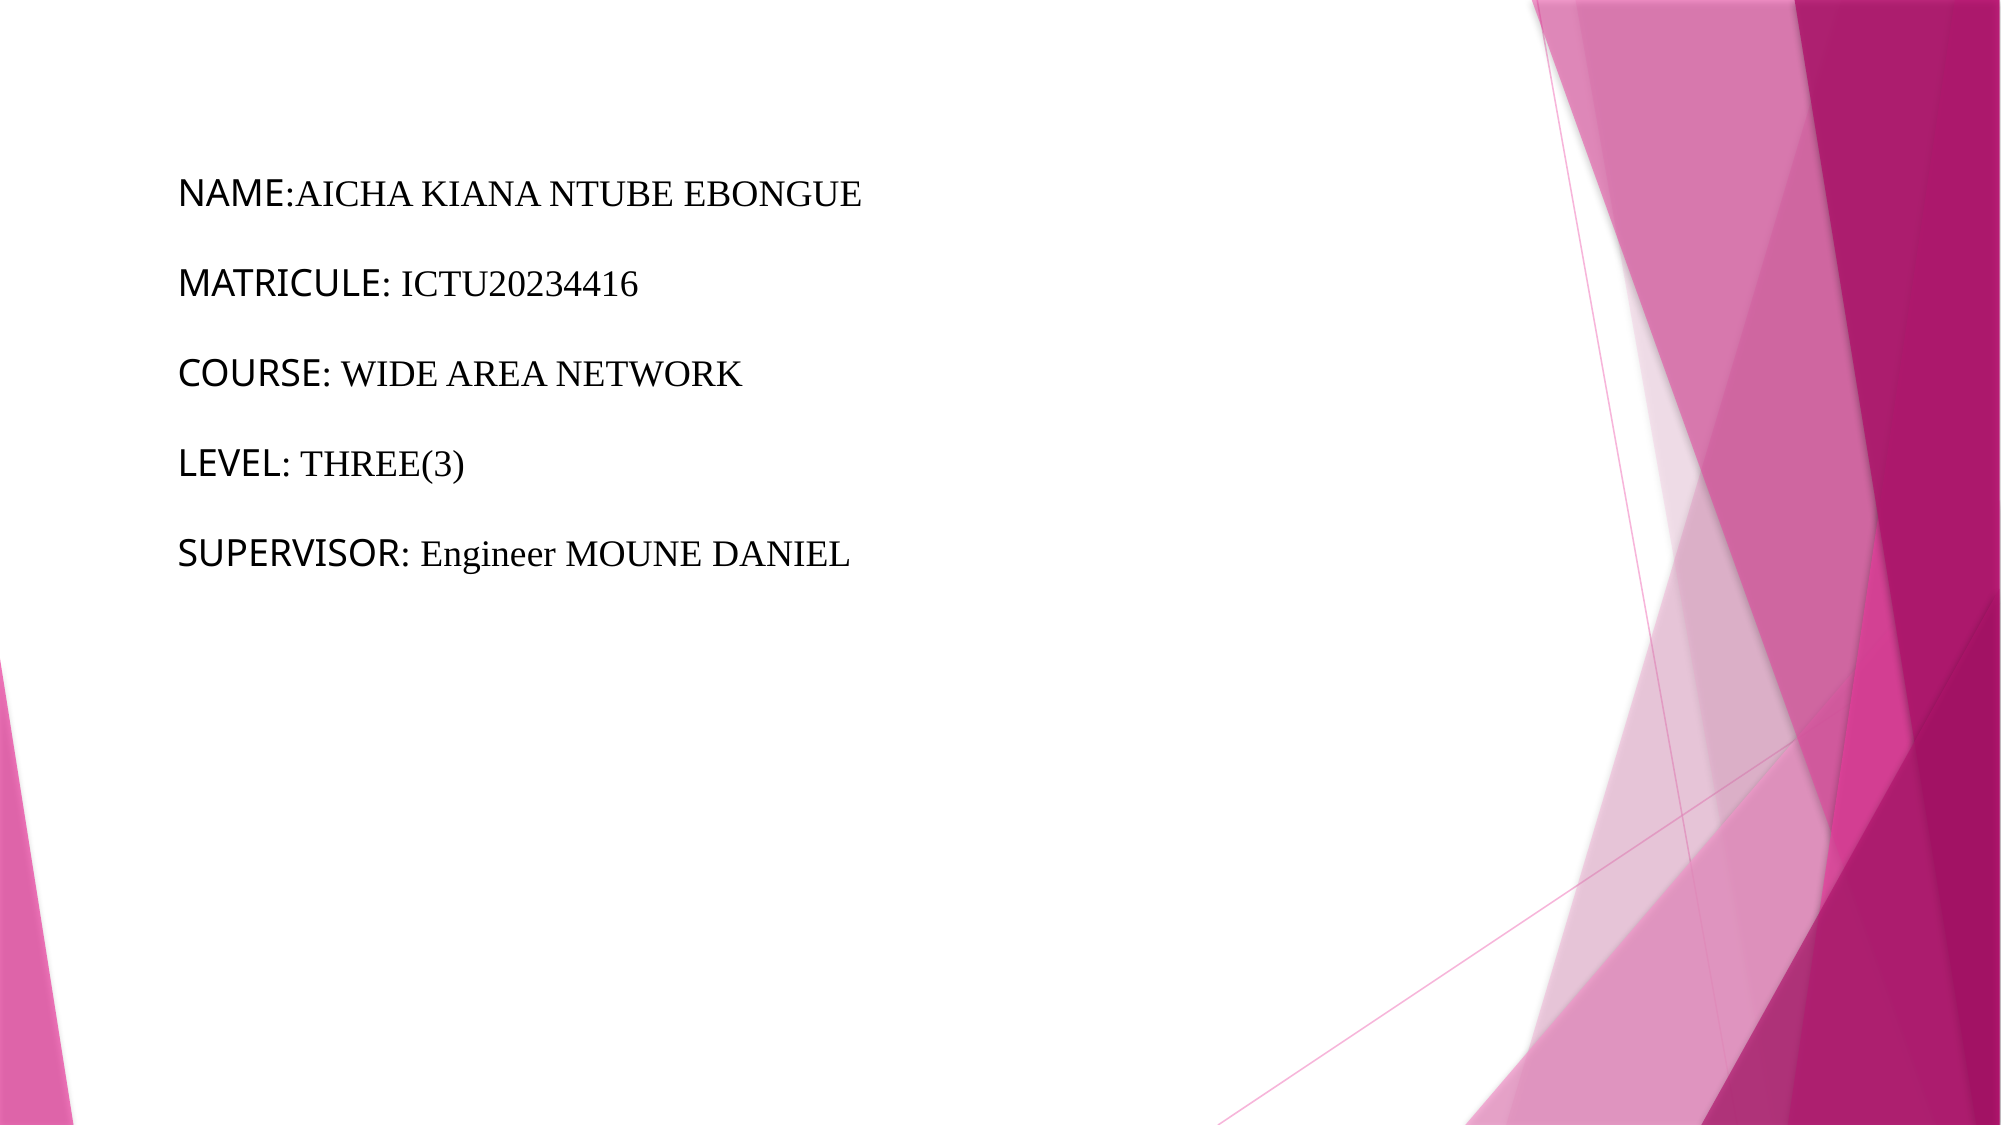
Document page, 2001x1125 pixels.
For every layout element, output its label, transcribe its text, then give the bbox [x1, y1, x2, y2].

text_box NAME:AICHA KIANA NTUBE EBONGUE MATRICULE: ICTU20234416 COURSE: WIDE AREA NETWORK LEVEL: THREE(3) SUPERVISOR: Engineer MOUNE DANIEL [162, 161, 1513, 581]
